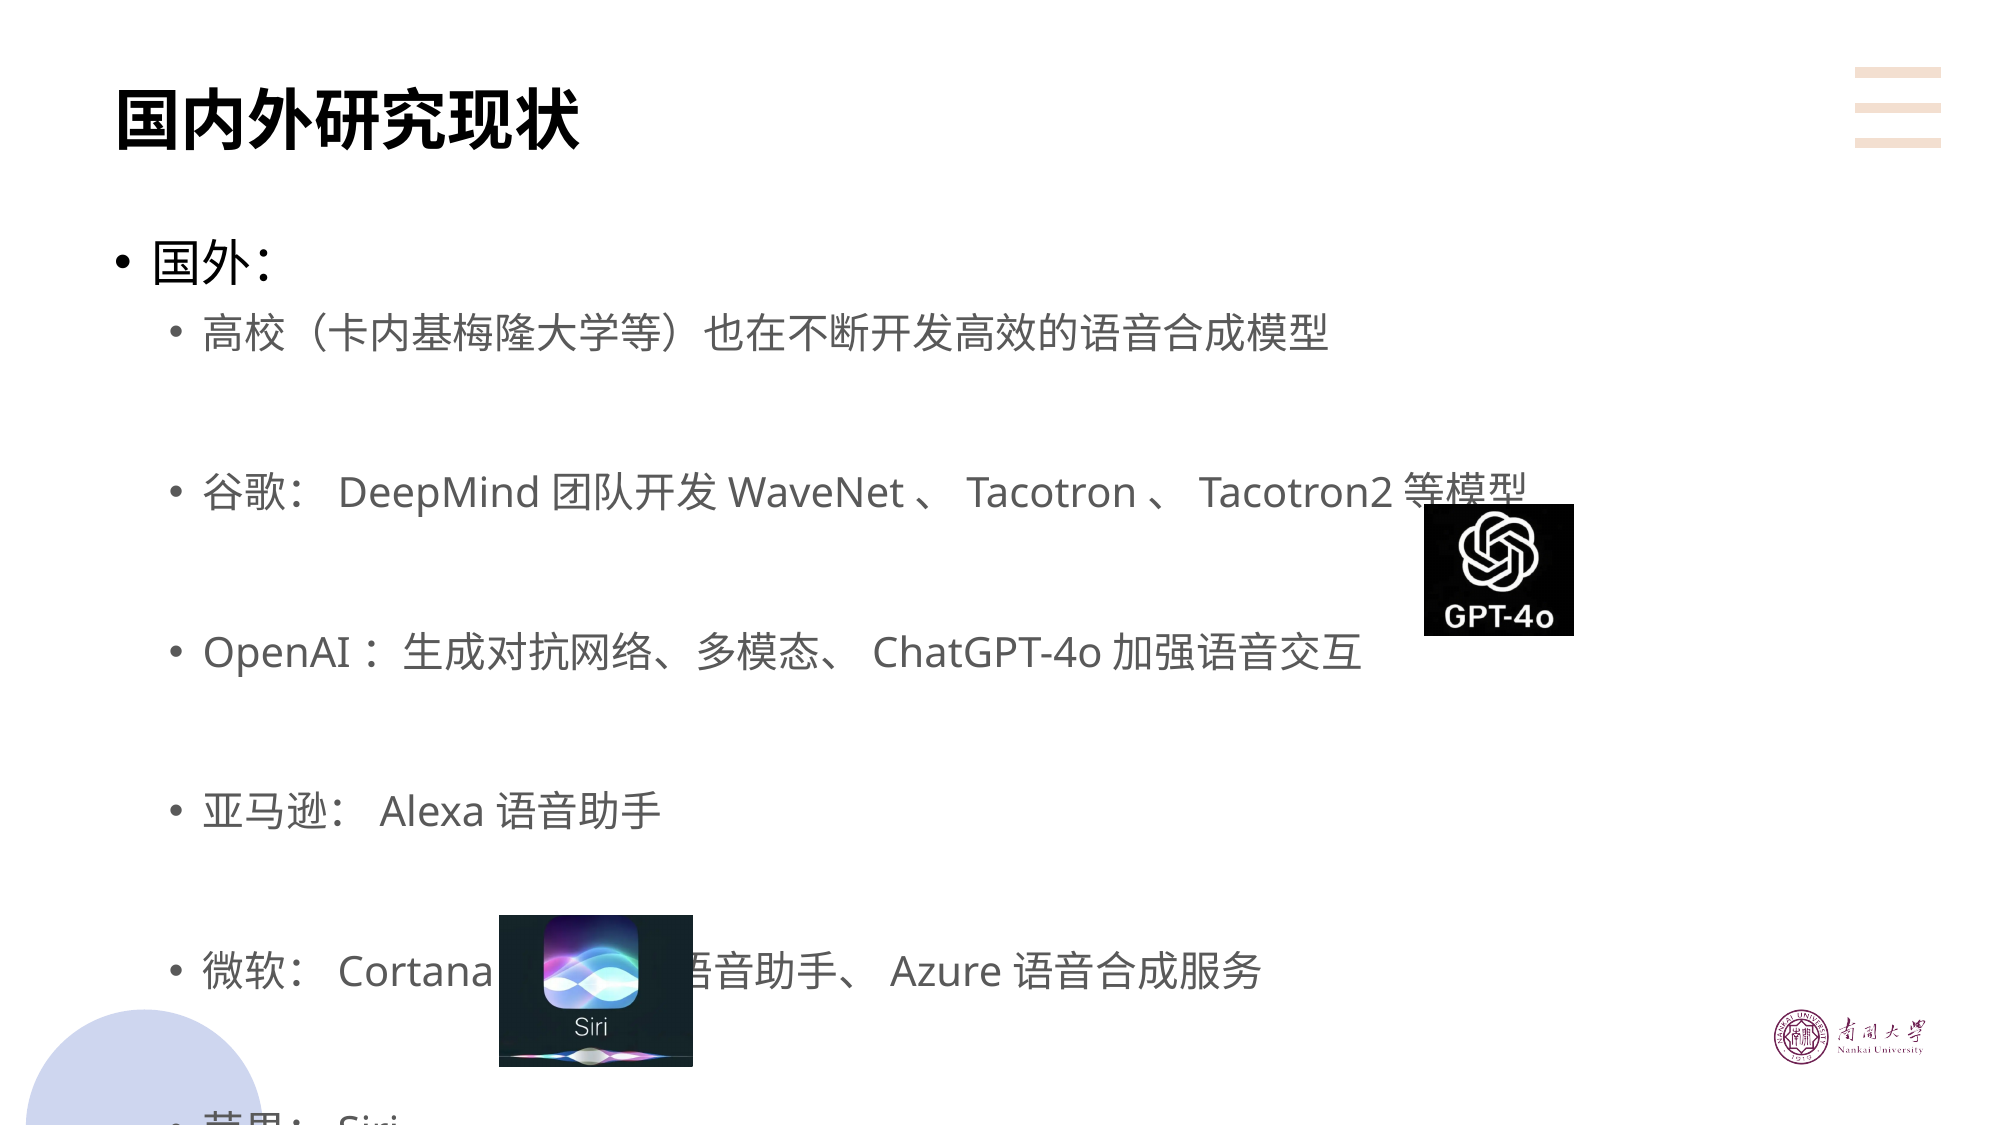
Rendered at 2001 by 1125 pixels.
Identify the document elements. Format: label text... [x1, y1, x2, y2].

title 国内外研究现状 [114, 59, 1886, 178]
picture [499, 915, 693, 1067]
picture [1761, 970, 1937, 1104]
list 国外： 高校（卡内基梅隆大学等）也在不断开发高效的语音合成模型 谷歌：DeepMind团队开发WaveNet、Tacotron、Tacotron2等模型 OpenAI：生成对抗网络、多模态、ChatGPT-4o加强语音交互 亚马逊：Alexa语音助手 微软：Cortana微软小娜语音助手、Azure语音合成服务 苹果：Siri [114, 213, 1886, 1104]
picture [1424, 504, 1574, 636]
